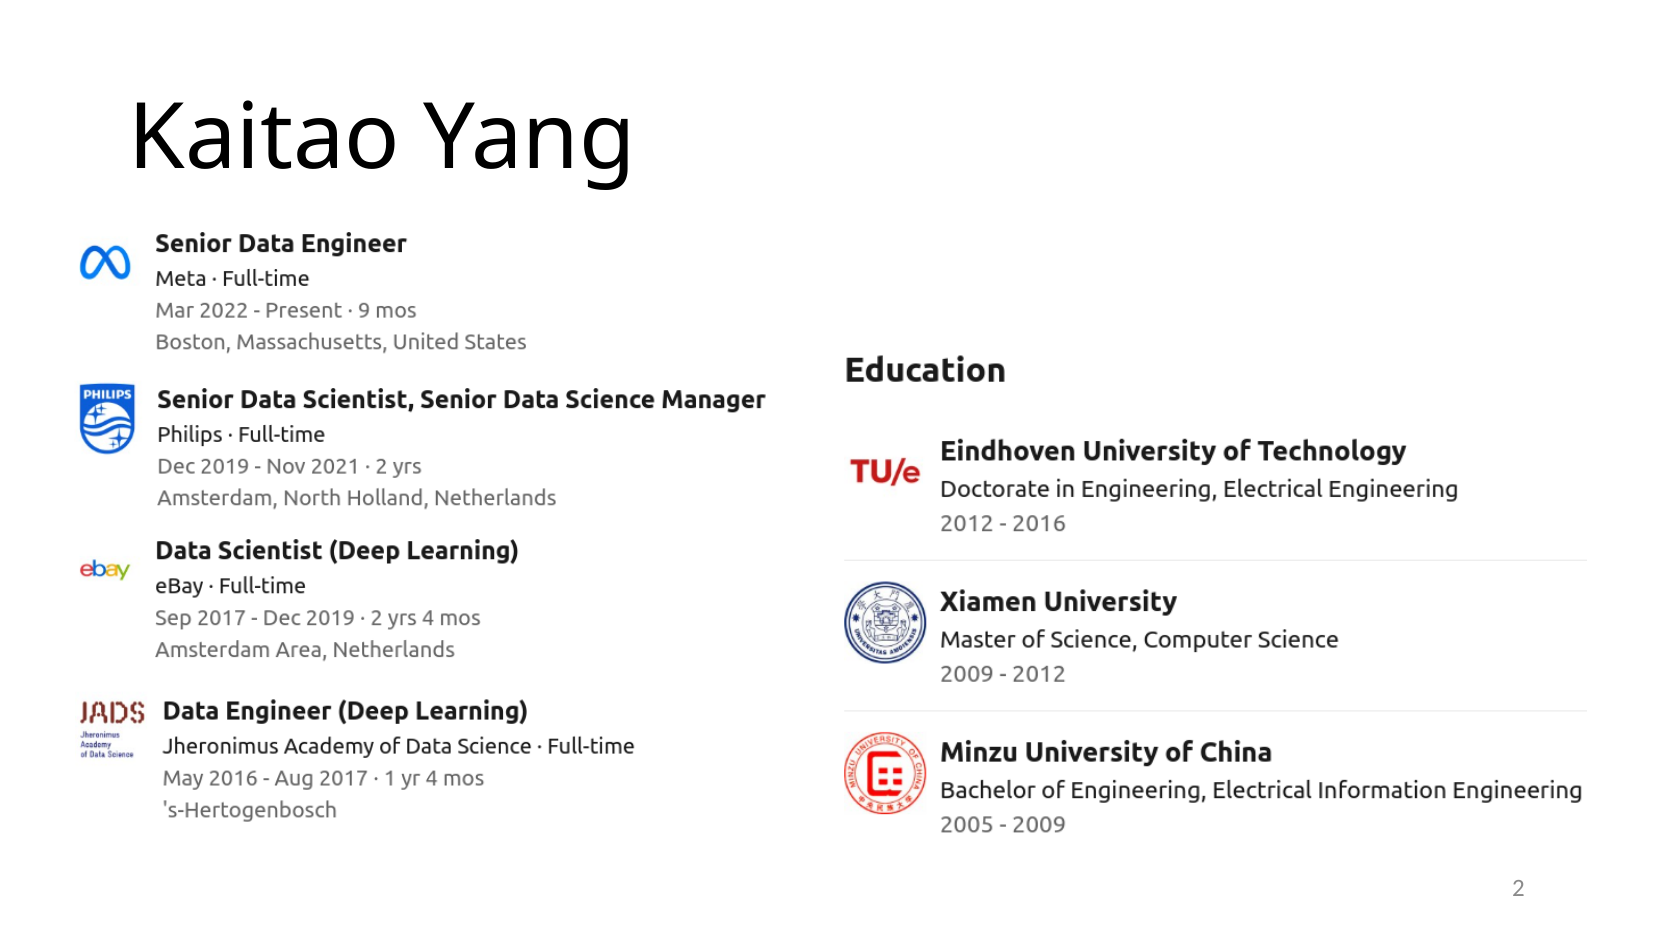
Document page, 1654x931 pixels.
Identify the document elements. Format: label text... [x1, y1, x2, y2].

text_box <number> [1167, 862, 1540, 912]
picture [74, 676, 704, 827]
picture [74, 366, 774, 519]
picture [74, 211, 782, 362]
text_box Kaitao Yang [113, 49, 1540, 230]
picture [842, 351, 1587, 845]
picture [74, 521, 672, 672]
